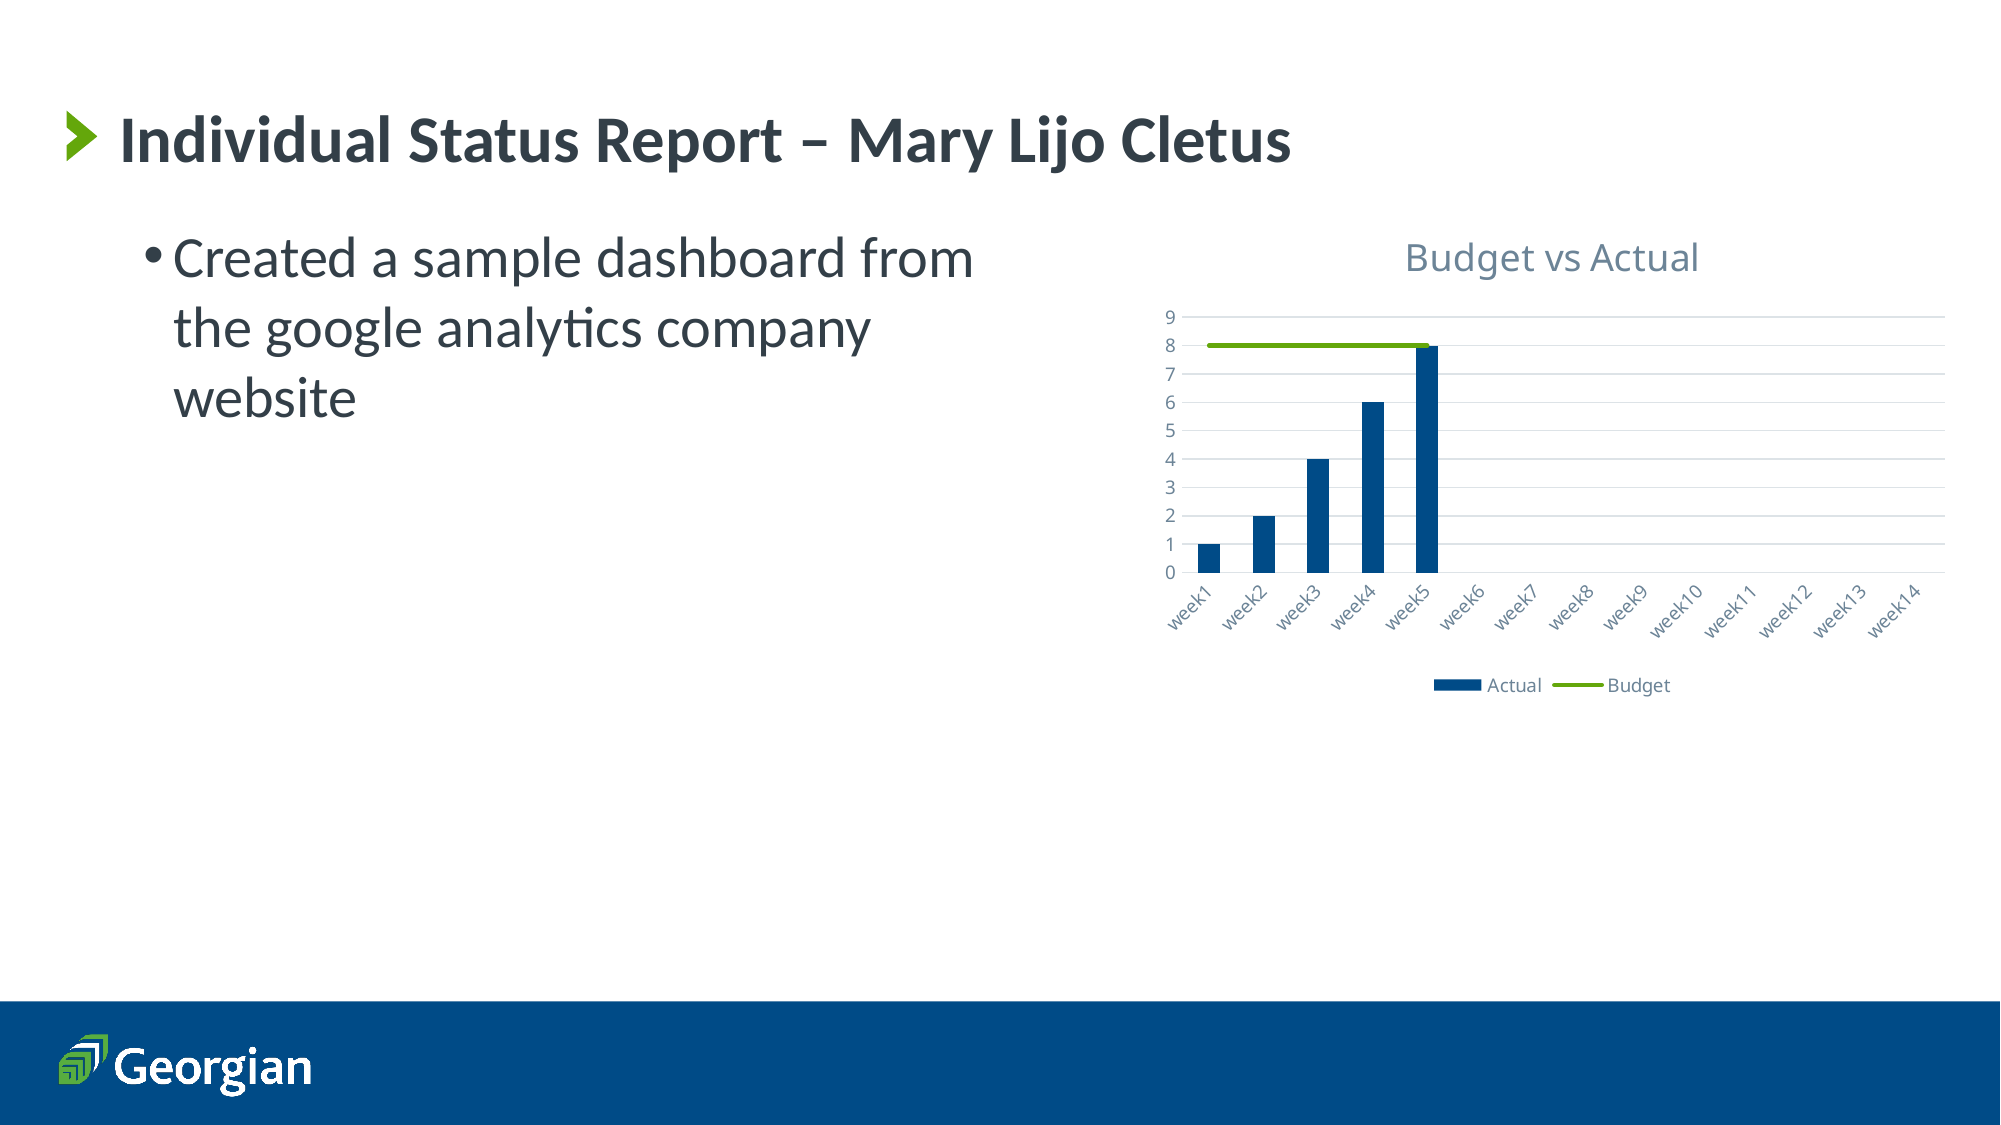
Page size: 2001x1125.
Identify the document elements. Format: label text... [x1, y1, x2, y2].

title Individual Status Report – Mary Lijo Cletus [66, 95, 1866, 220]
picture [33, 1017, 336, 1122]
list Created a sample dashboard from the google analytics company website [143, 219, 1031, 705]
chart [1143, 201, 1962, 705]
